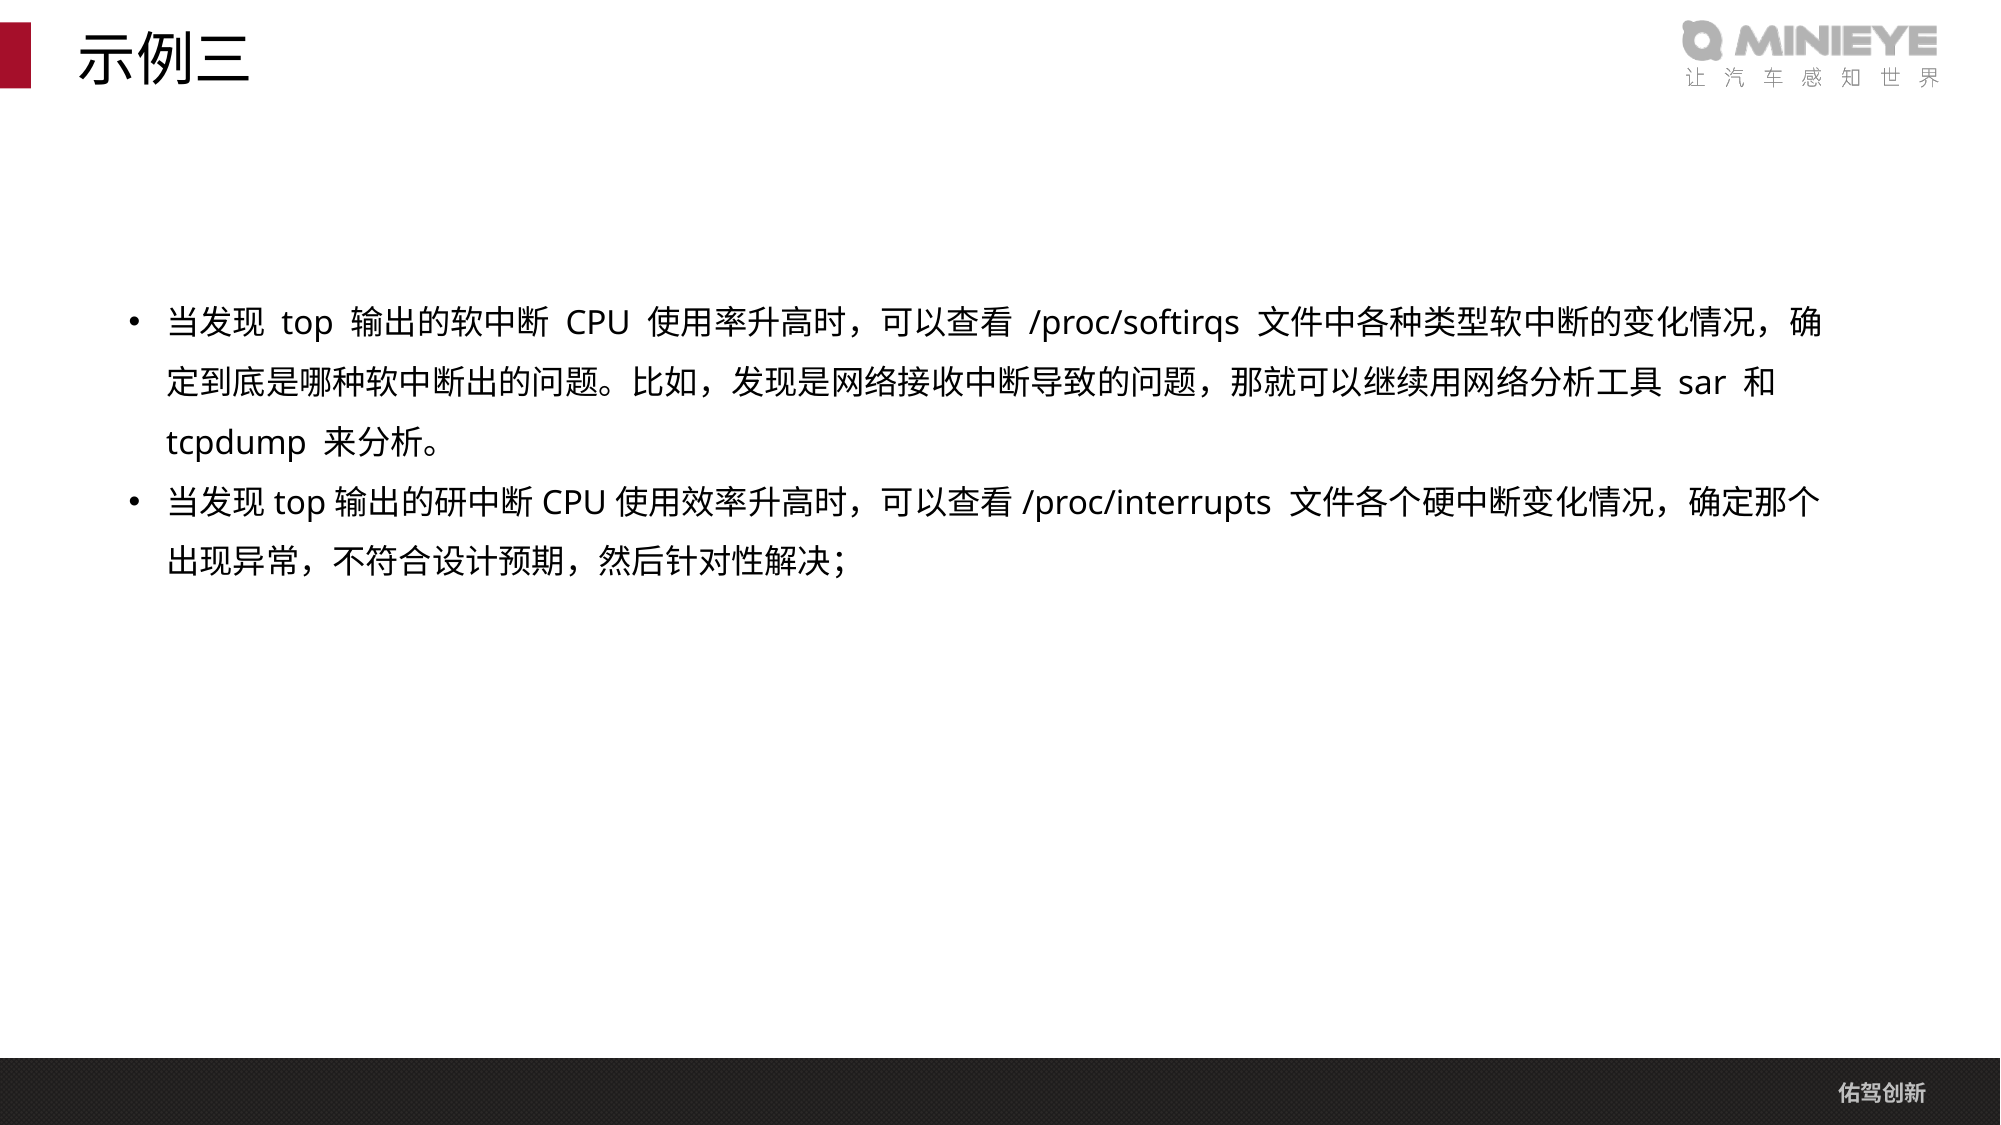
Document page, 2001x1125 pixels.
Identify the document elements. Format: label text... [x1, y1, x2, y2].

picture [0, 1058, 2000, 1125]
picture [1670, 20, 1983, 103]
list 当发现 top 输出的软中断 CPU 使用率升高时，可以查看 /proc/softirqs 文件中各种类型软中断的变化情况，确定到底是哪种软中断出的问题。比如，发现是网络接收中断导致的问题，那就可以继续用网络分析工具 sar 和 tcpdump 来分析。 当发现top输出的研中断CPU使用效率升高时，可以查看/proc/interrupts 文件各个硬中断变化情况，确定那个出现异常，不符合设计预期，然后针对性解决； [113, 273, 1854, 951]
title 示例三 [62, 13, 1649, 101]
